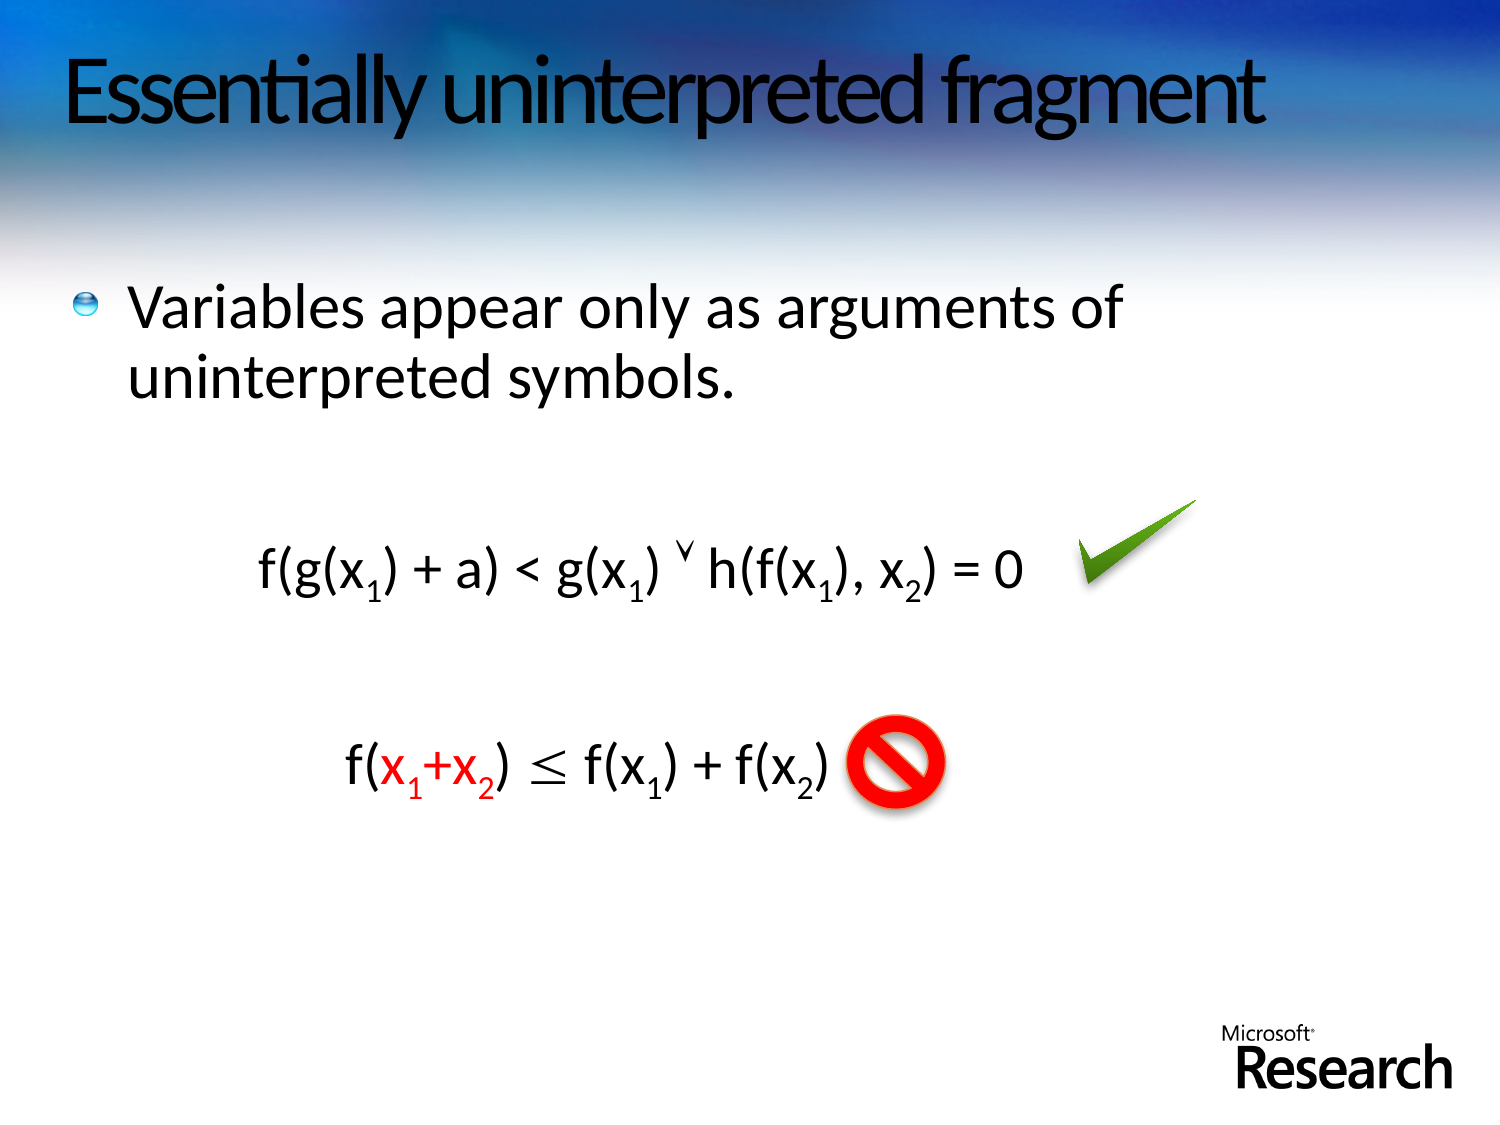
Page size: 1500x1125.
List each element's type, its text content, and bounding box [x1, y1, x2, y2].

text_box [1078, 499, 1197, 584]
text_box f(x1+x2)  f(x1) + f(x2) [330, 718, 1081, 814]
title Essentially uninterpreted fragment [62, 37, 1438, 148]
text_box f(g(x1) + a) < g(x1)  h(f(x1), x2) = 0 [244, 522, 1102, 617]
text_box [876, 714, 916, 718]
list Variables appear only as arguments of uninterpreted symbols. [64, 273, 1439, 415]
picture [0, 0, 1500, 1125]
